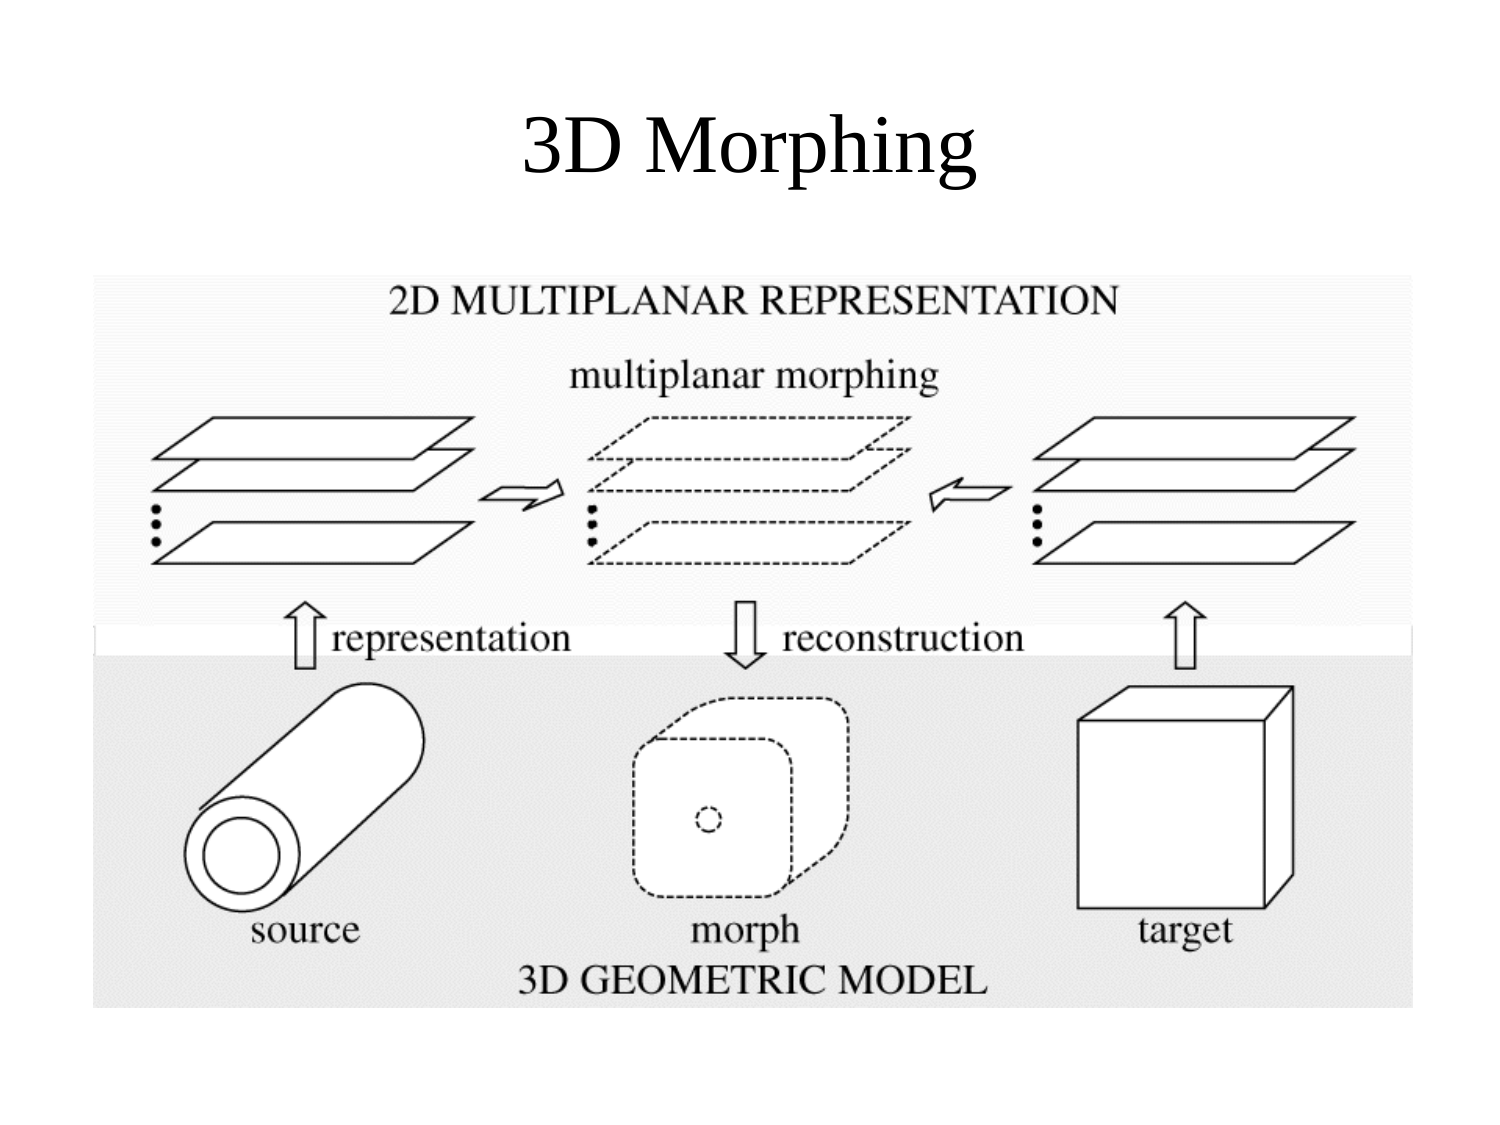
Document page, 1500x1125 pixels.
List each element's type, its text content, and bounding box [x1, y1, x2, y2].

title 3D Morphing [75, 45, 1425, 233]
picture [93, 274, 1413, 1009]
